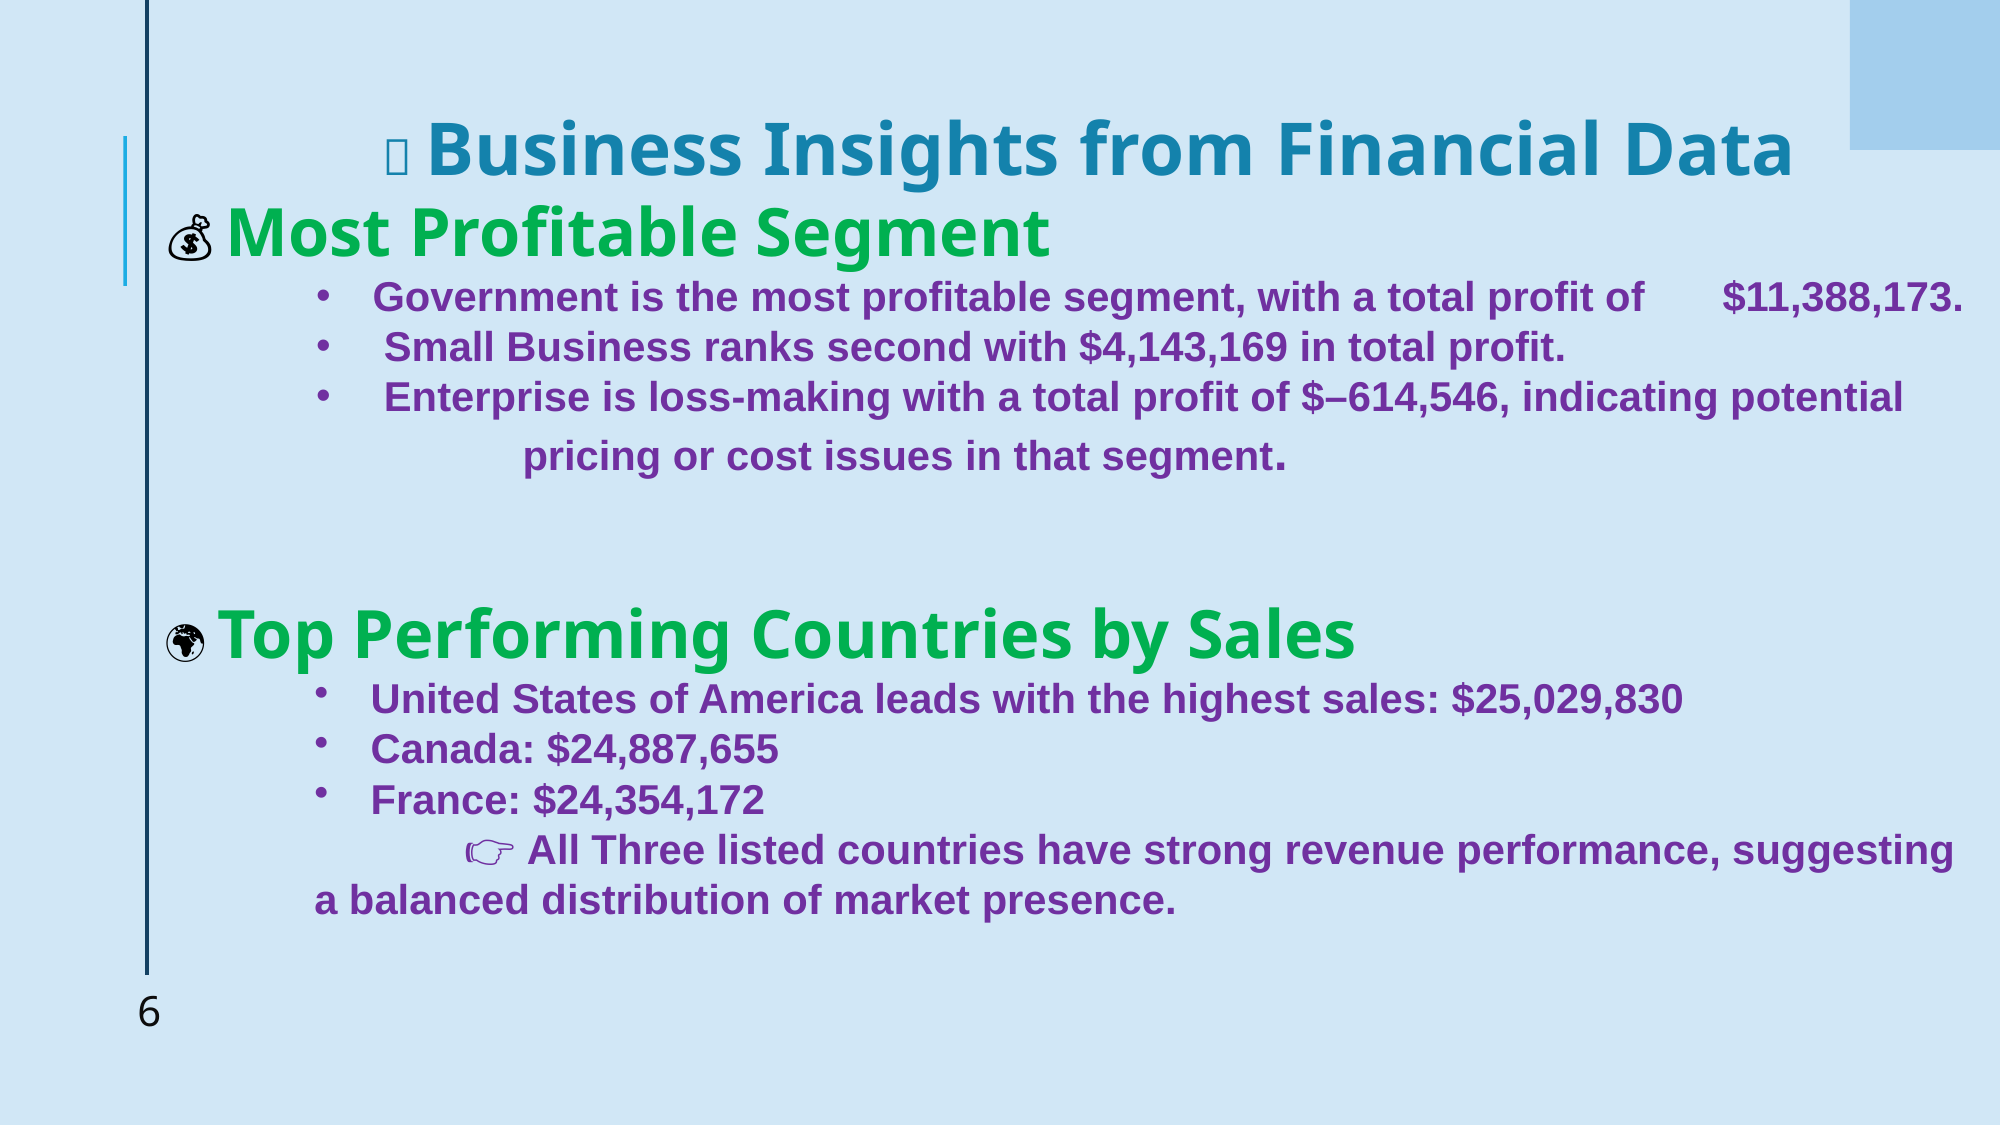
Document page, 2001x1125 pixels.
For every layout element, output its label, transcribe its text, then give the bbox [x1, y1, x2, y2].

text_box 📌 Business Insights from Financial Data 💰 Most Profitable Segment Government is the most profitable segment, with a total profit of $11,388,173. Small Business ranks second with $4,143,169 in total profit. Enterprise is loss-making with a total profit of $–614,546, indicating potential pricing or cost issues in that segment. [151, 95, 2000, 488]
slide_number 6 [122, 976, 181, 1050]
text_box 🌍 Top Performing Countries by Sales United States of America leads with the highest sales: $25,029,830 Canada: $24,887,655 France: $24,354,172 👉 All Three listed countries have strong revenue performance, suggesting a balanced distribution of market presence. [149, 584, 2000, 980]
